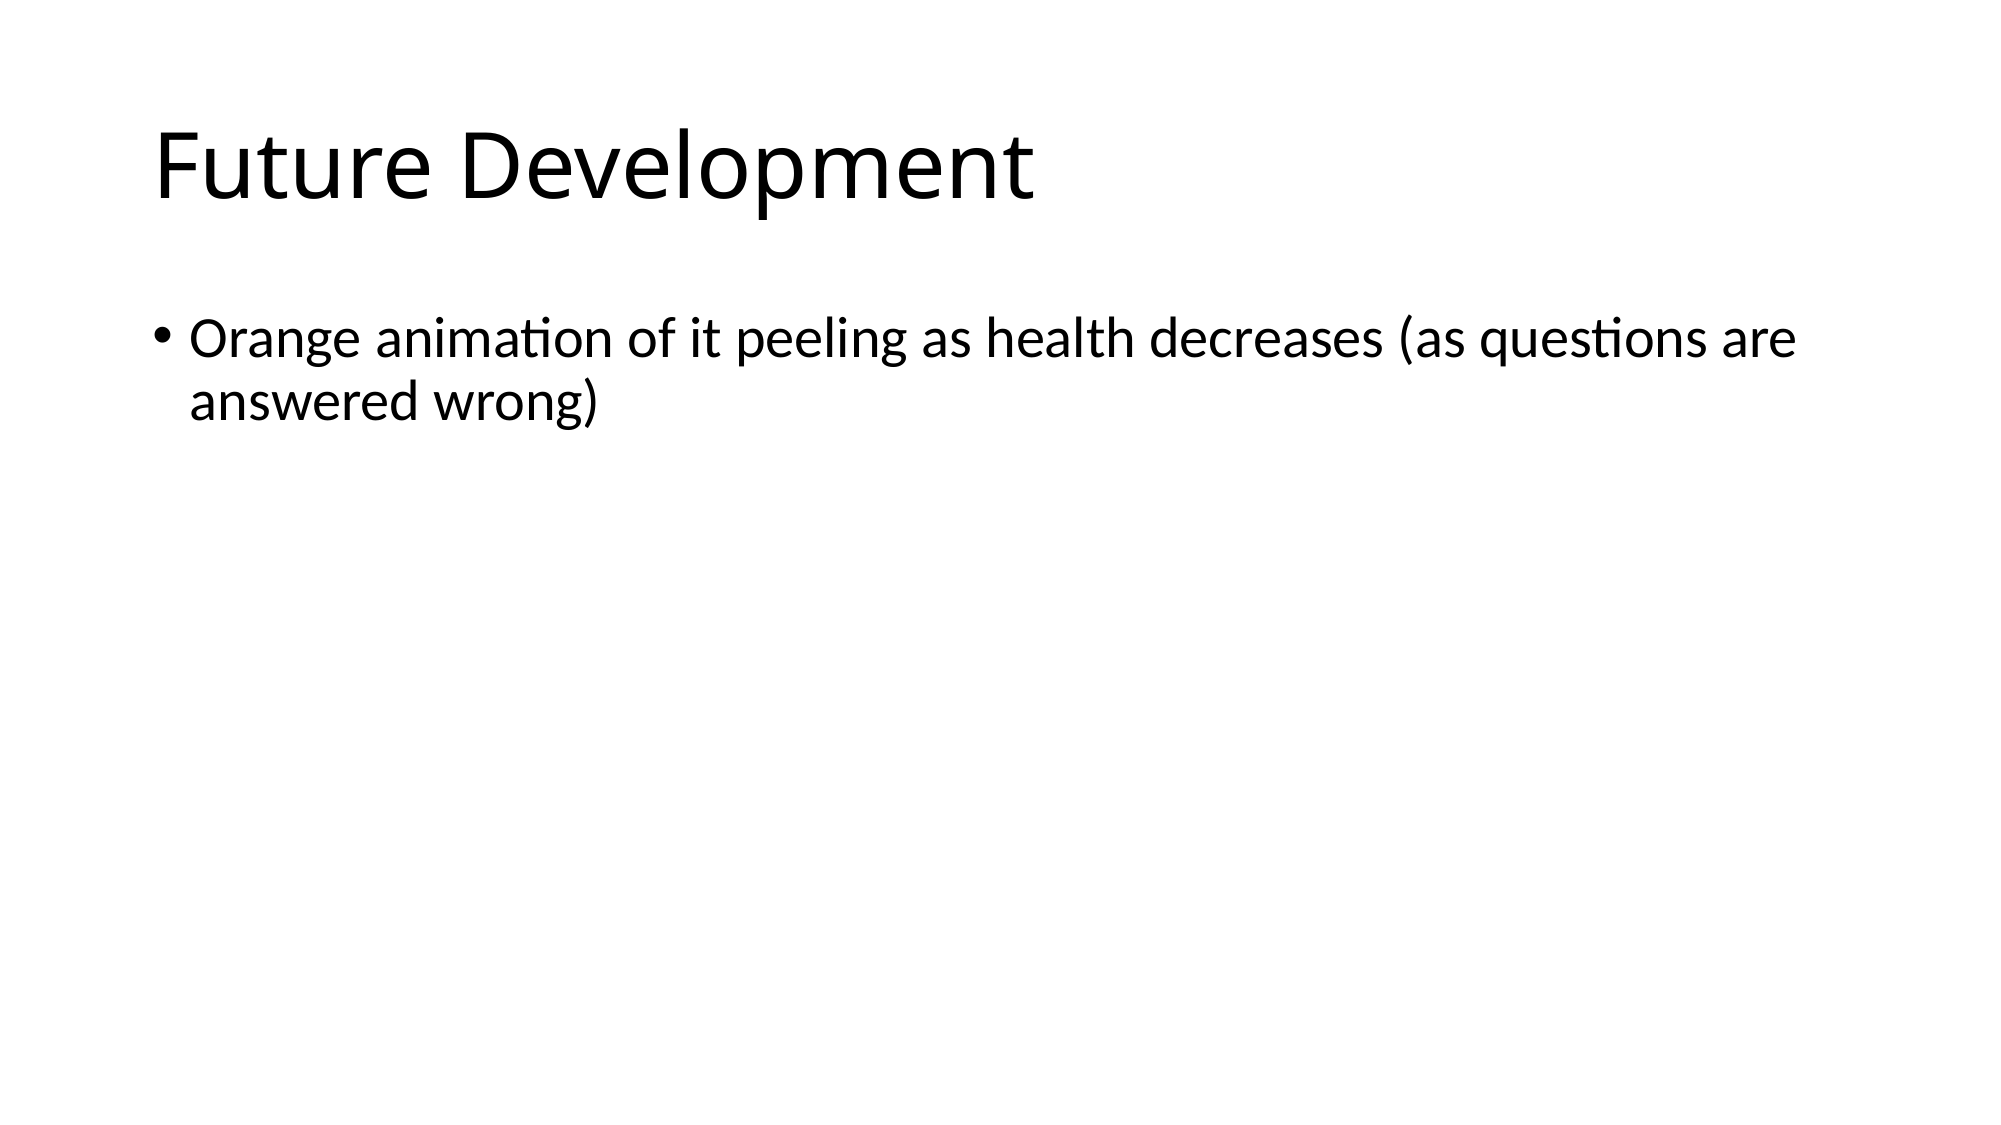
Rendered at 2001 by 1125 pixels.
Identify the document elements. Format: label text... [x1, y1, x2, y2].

title Future Development [137, 59, 1863, 278]
list Orange animation of it peeling as health decreases (as questions are answered wrong) [137, 299, 1863, 1014]
